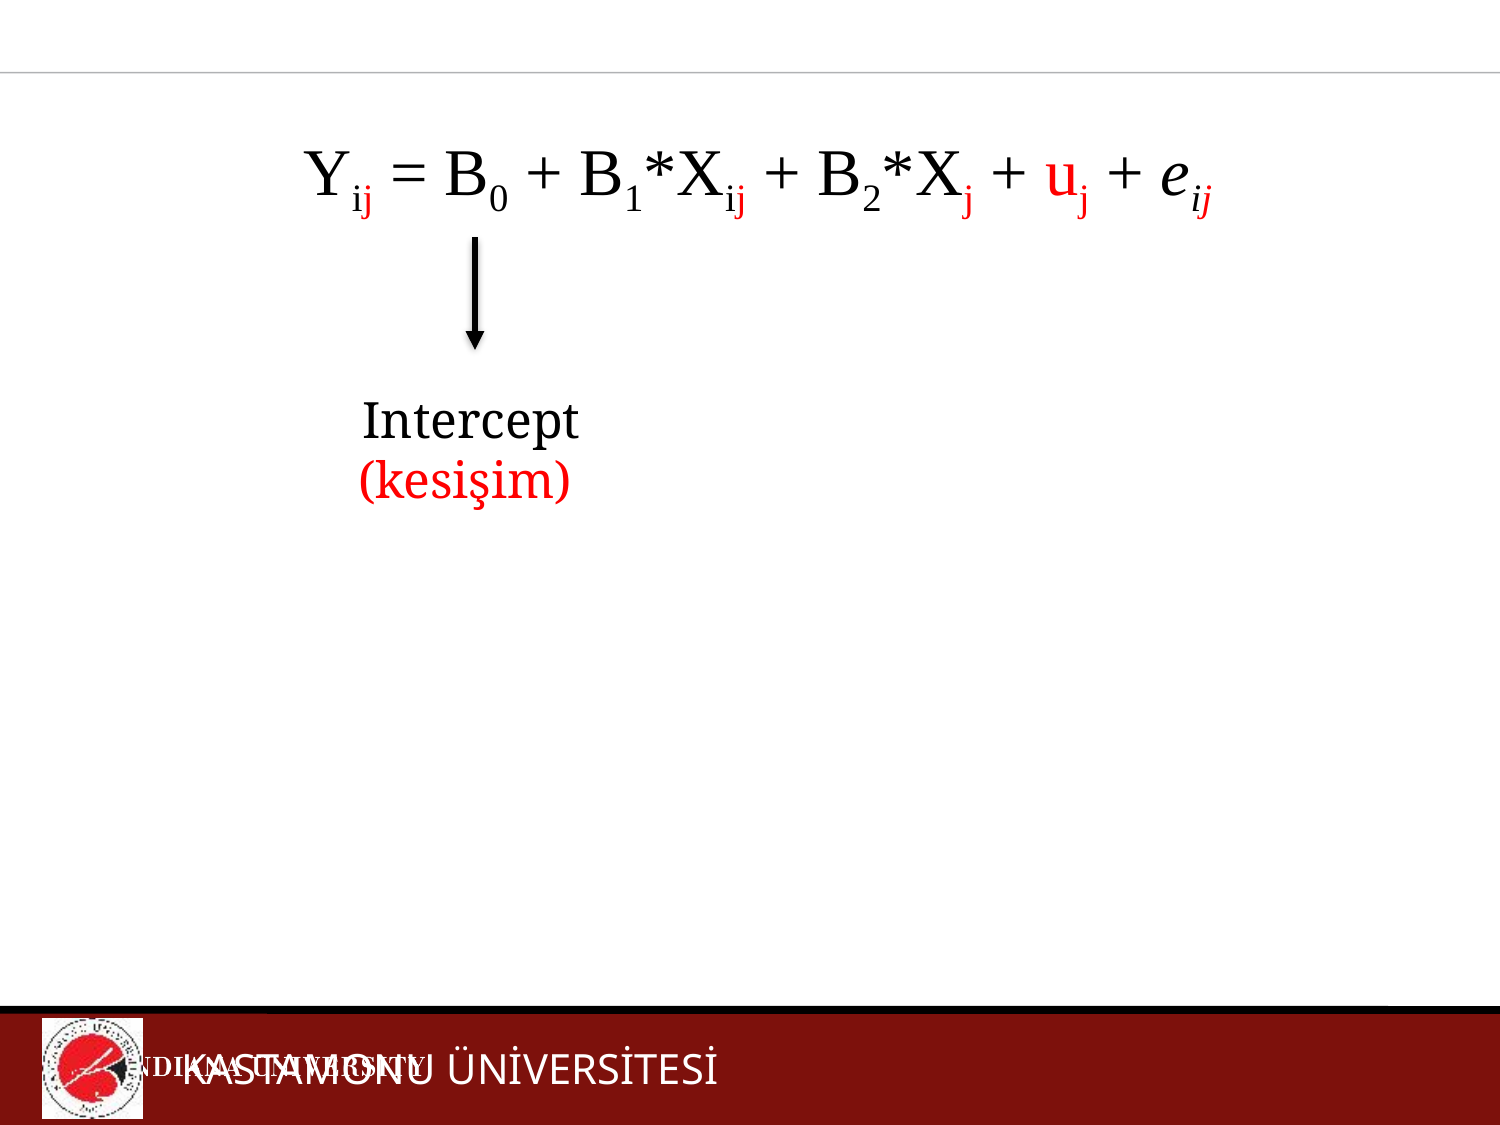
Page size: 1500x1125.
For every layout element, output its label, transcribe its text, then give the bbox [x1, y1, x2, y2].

list Yij = B0 + B1*Xij + B2*Xj + uj + eij [65, 84, 1442, 222]
picture [41, 1018, 166, 1119]
text_box KASTAMONU ÜNİVERSİTESİ [166, 1035, 734, 1101]
text_box Intercept (kesişim) [246, 381, 697, 517]
